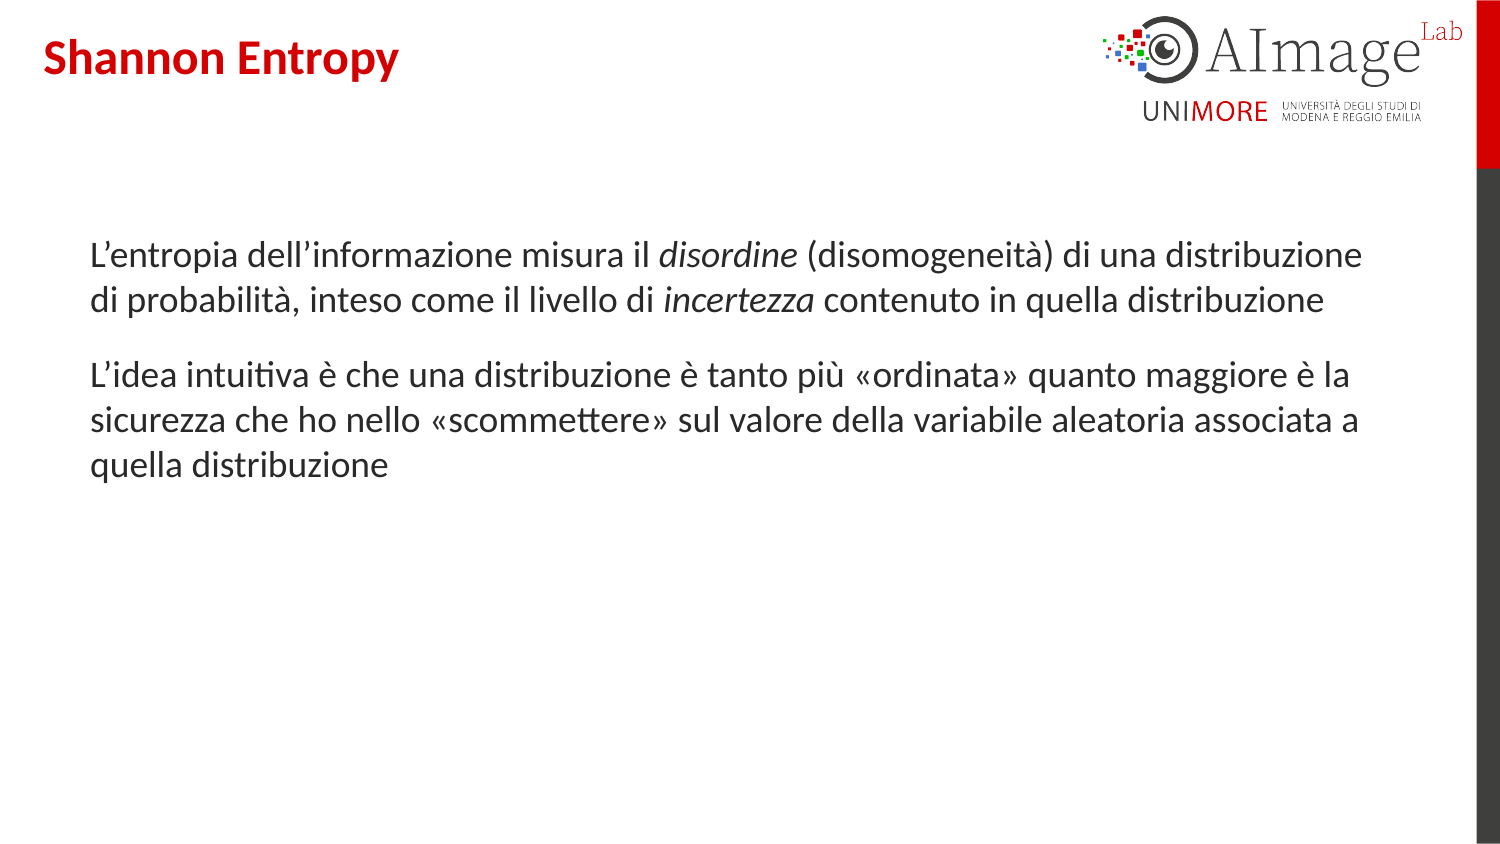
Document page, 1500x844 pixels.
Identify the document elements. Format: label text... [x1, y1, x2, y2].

text_box Shannon Entropy [41, 22, 1238, 85]
text_box L’entropia dell’informazione misura il disordine (disomogeneità) di una distribuzione di probabilità, inteso come il livello di incertezza contenuto in quella distribuzione L’idea intuitiva è che una distribuzione è tanto più «ordinata» quanto maggiore è la sicurezza che ho nello «scommettere» sul valore della variabile aleatoria associata a quella distribuzione [74, 215, 1385, 500]
picture [1103, 16, 1464, 128]
